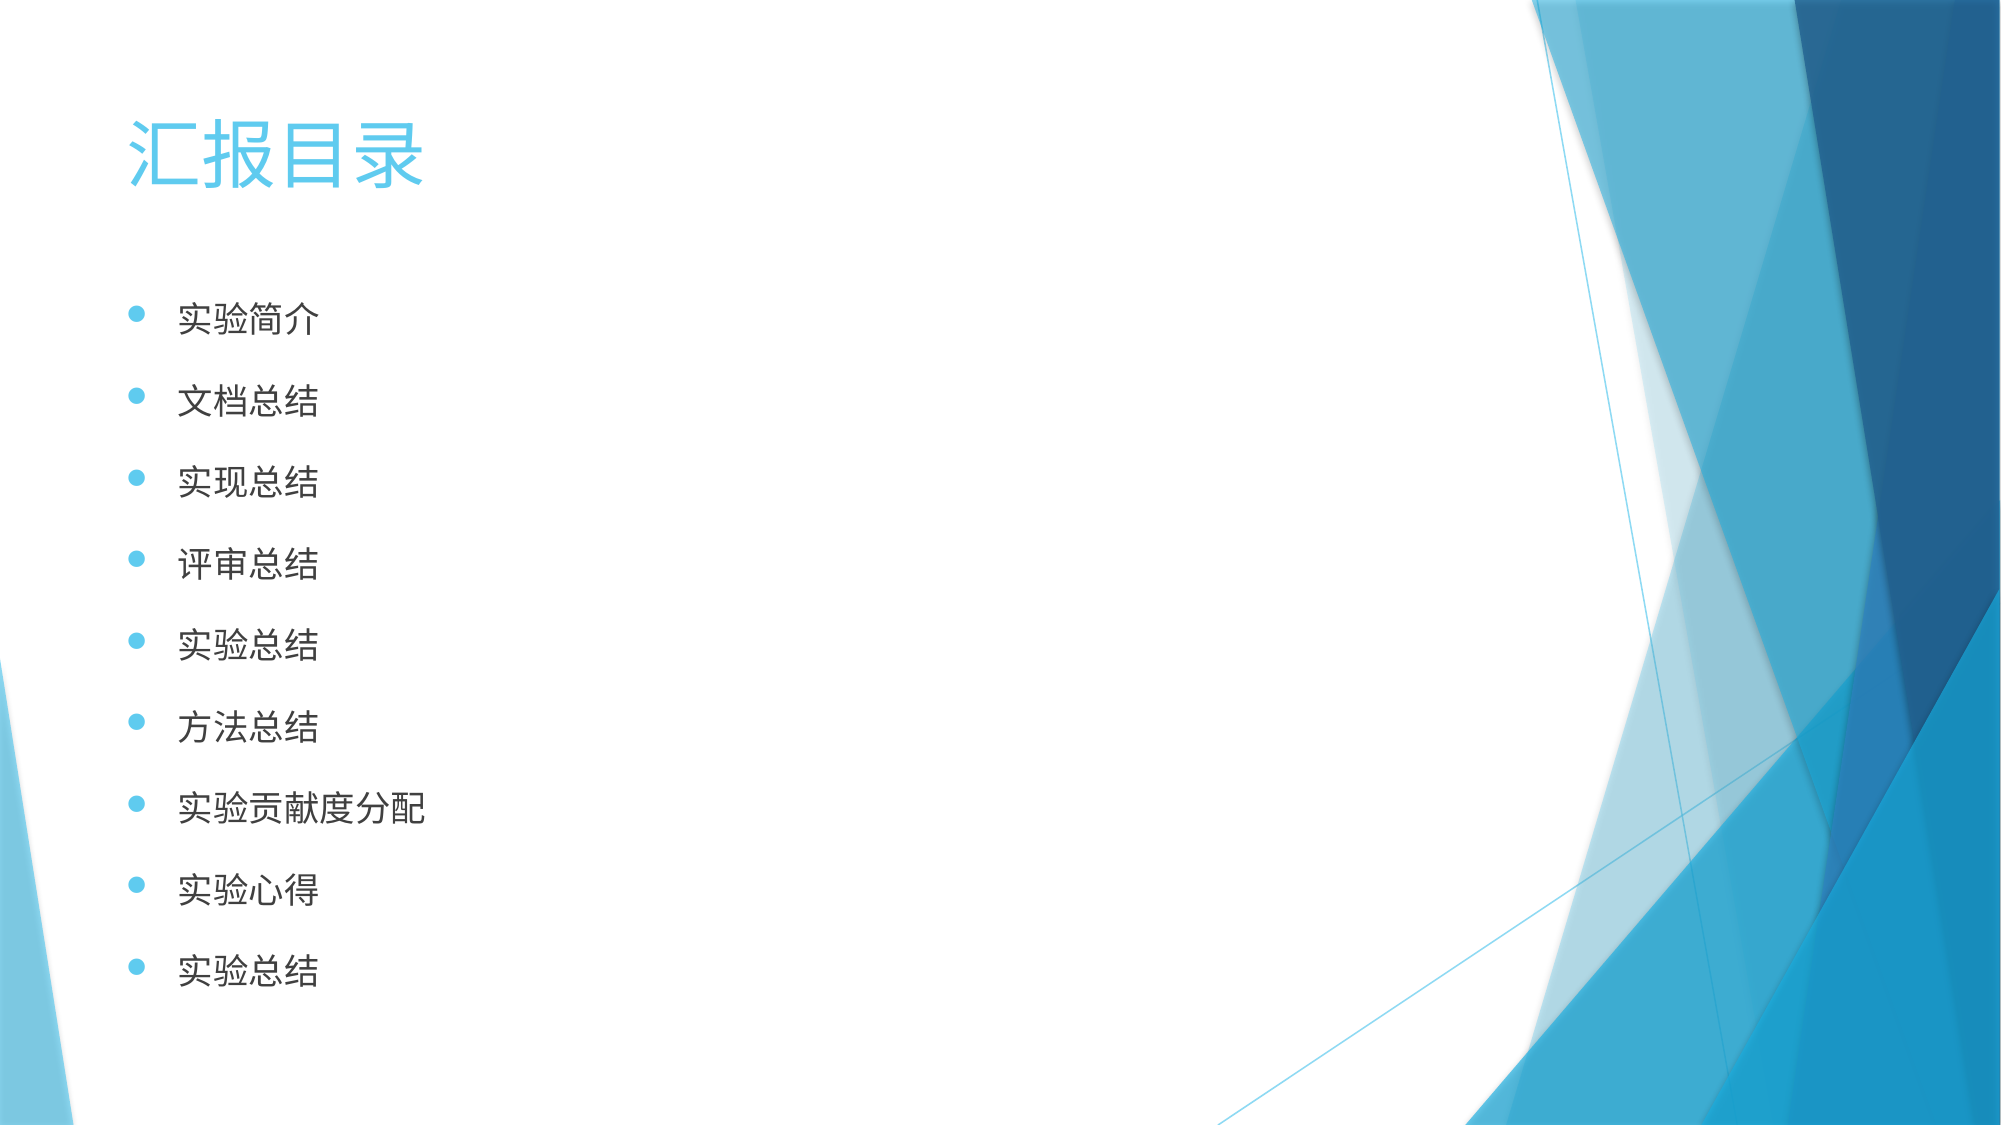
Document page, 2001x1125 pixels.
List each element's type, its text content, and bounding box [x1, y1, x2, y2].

title 汇报目录 [111, 99, 1522, 268]
list 实验简介 文档总结 实现总结 评审总结 实验总结 方法总结 实验贡献度分配 实验心得 实验总结 [111, 268, 1522, 1003]
